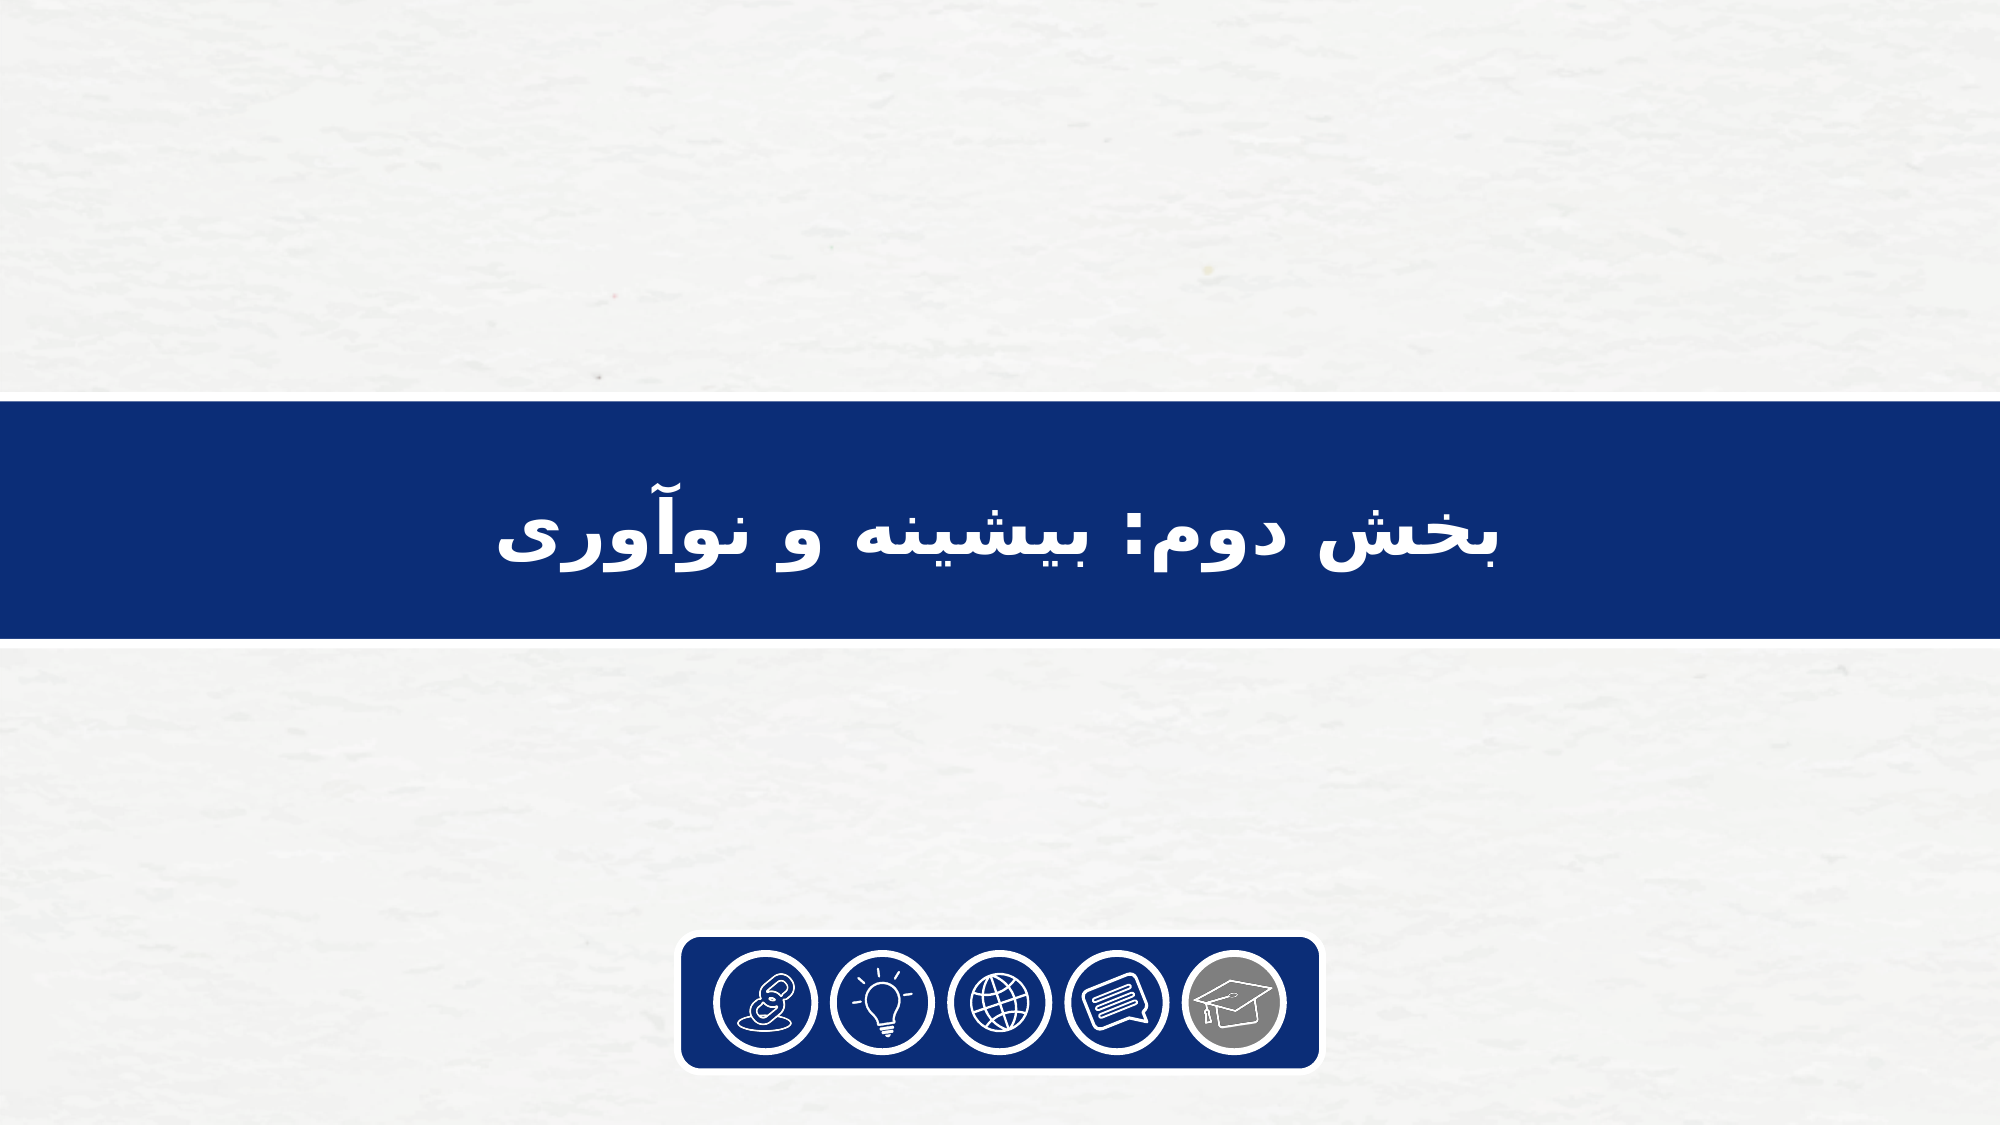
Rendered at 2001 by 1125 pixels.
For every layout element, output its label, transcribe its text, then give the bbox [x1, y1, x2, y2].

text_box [0, 0, 2000, 395]
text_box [1067, 953, 1167, 1052]
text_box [1185, 953, 1284, 1052]
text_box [833, 953, 932, 1052]
text_box [0, 395, 2000, 645]
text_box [716, 953, 815, 1052]
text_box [0, 645, 2000, 1125]
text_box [950, 953, 1049, 1052]
text_box [677, 933, 1323, 1072]
text_box بخش دوم: بیشینه و نوآوری [324, 471, 1676, 577]
